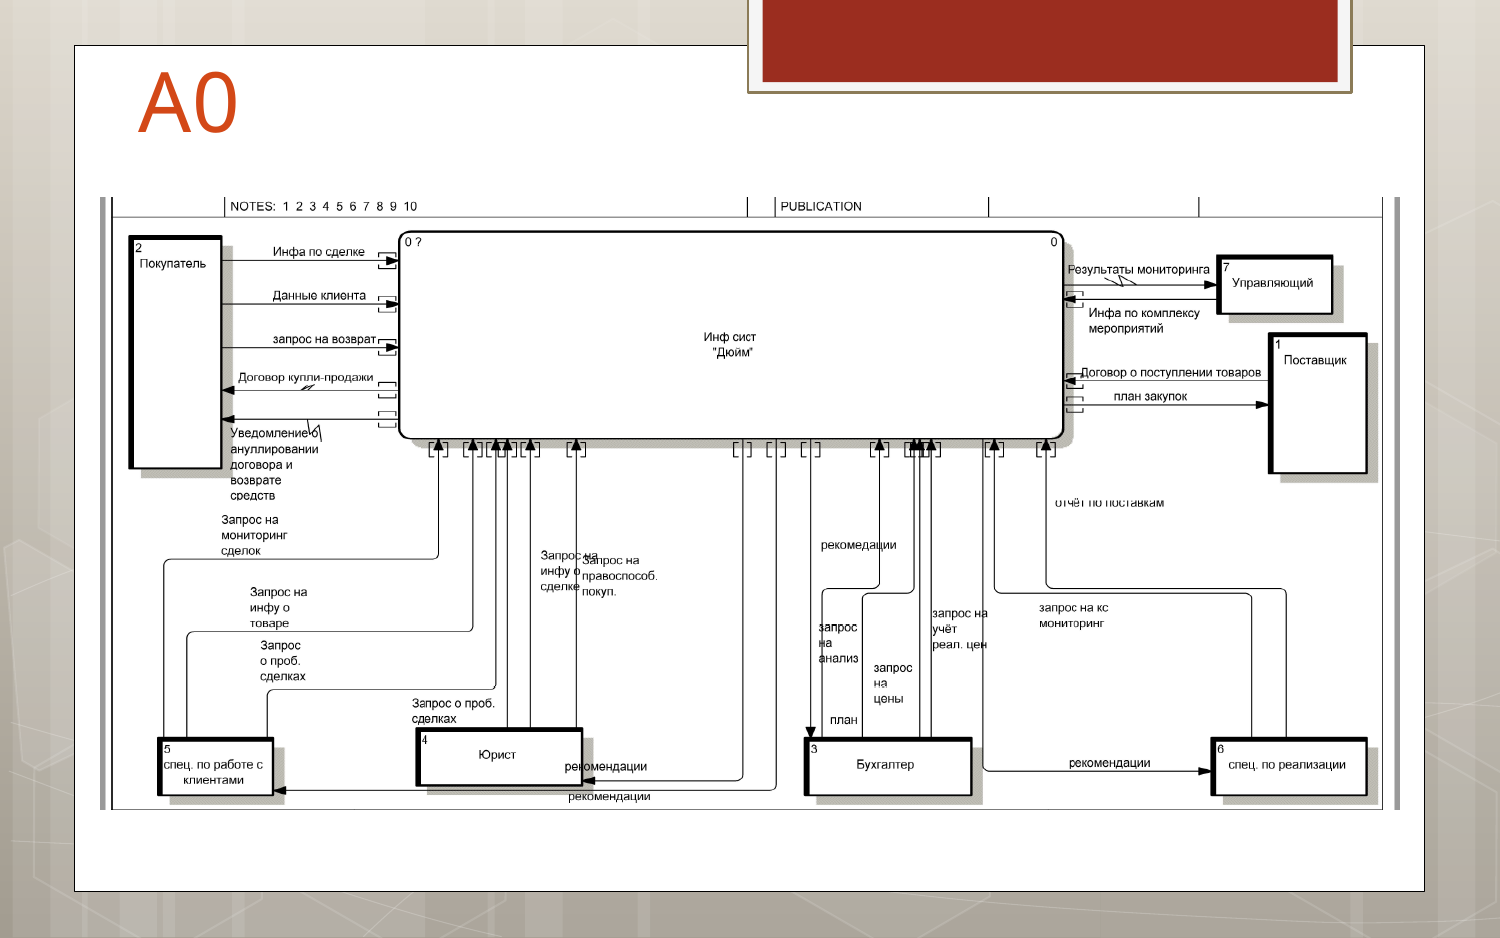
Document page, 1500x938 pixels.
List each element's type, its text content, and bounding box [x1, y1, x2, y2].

title A0 [123, 0, 1277, 157]
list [100, 196, 1400, 810]
